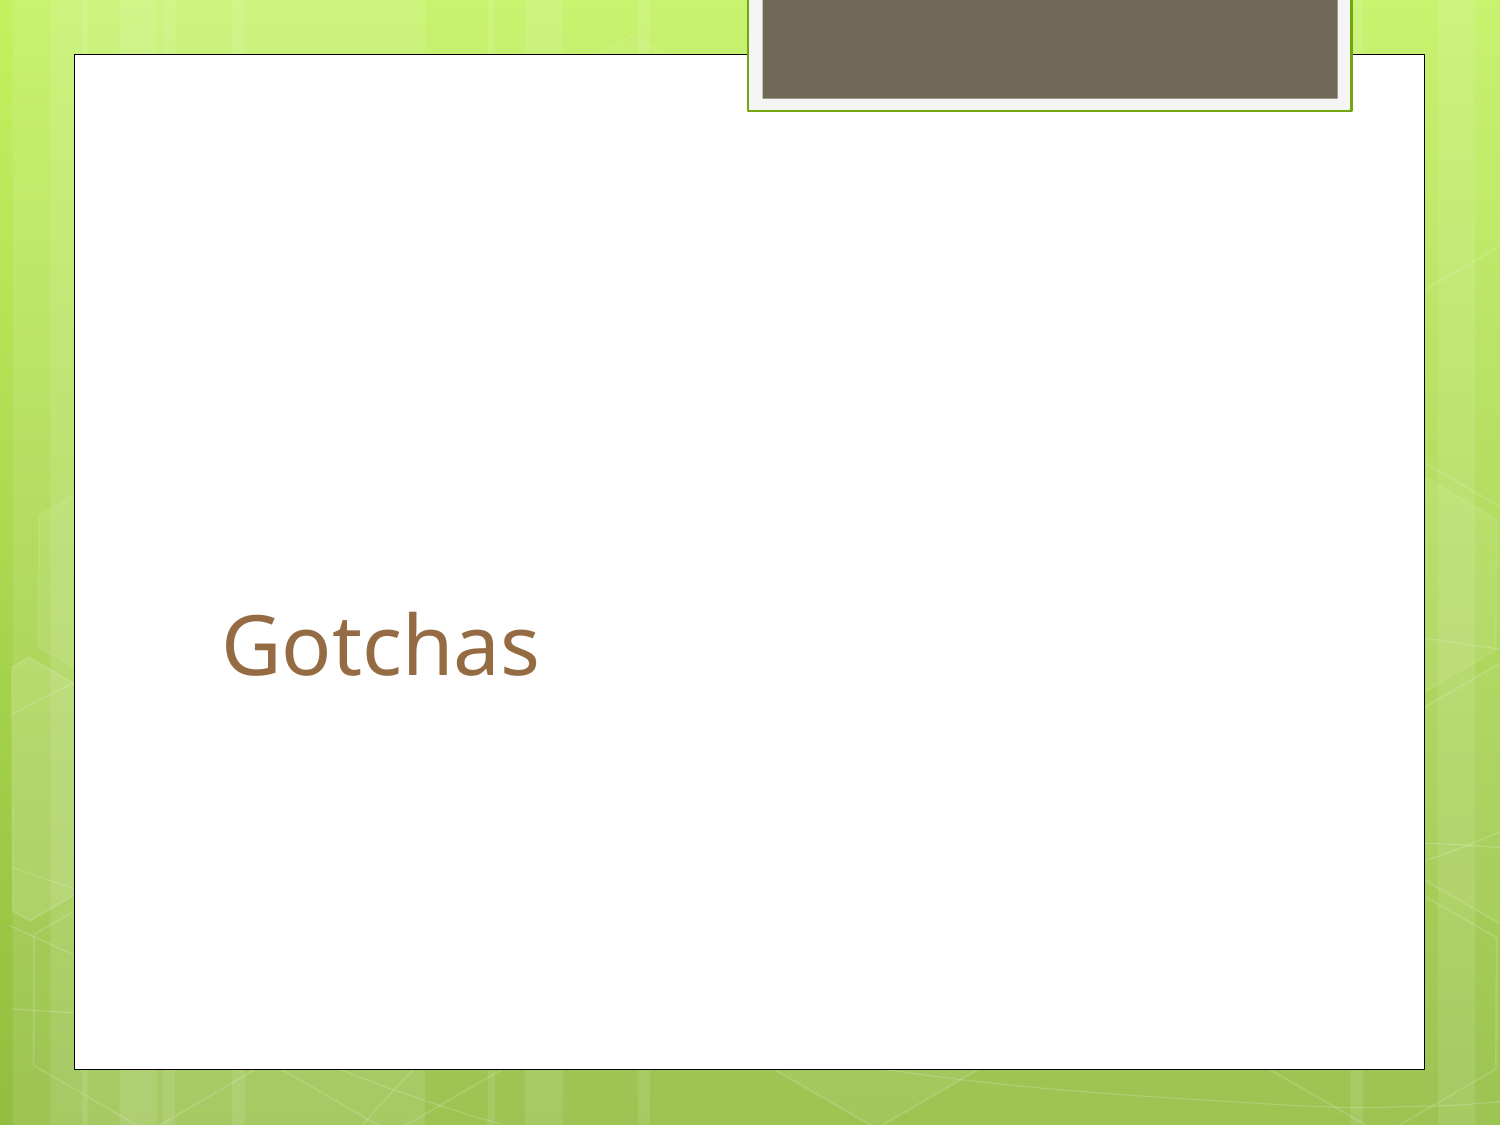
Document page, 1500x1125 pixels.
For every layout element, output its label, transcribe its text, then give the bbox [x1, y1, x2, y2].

title Gotchas [206, 475, 1296, 700]
